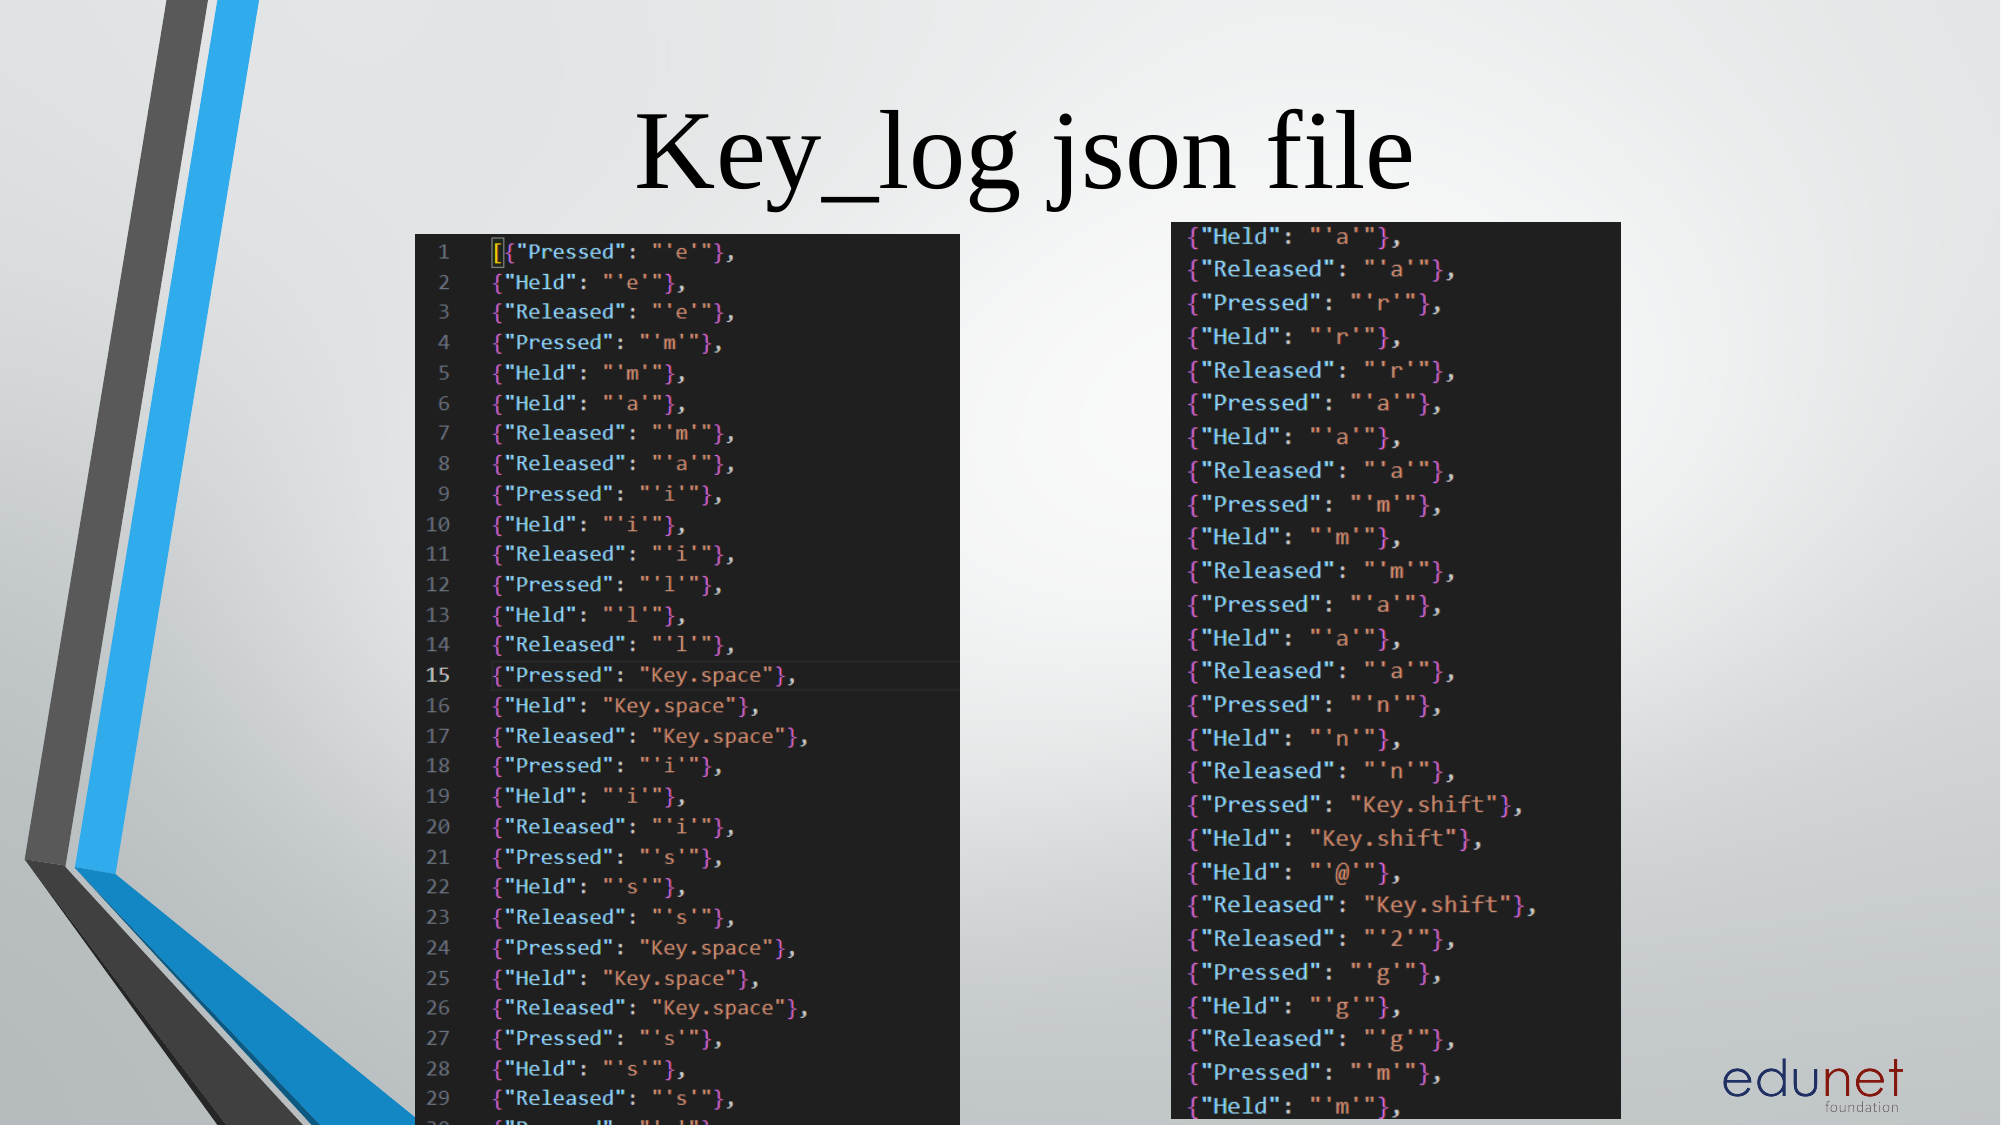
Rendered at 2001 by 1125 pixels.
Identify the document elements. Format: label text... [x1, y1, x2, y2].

picture [1170, 221, 1621, 1119]
title Key_log json file [203, 0, 1848, 288]
picture [1719, 1056, 1905, 1116]
picture [415, 234, 960, 1125]
